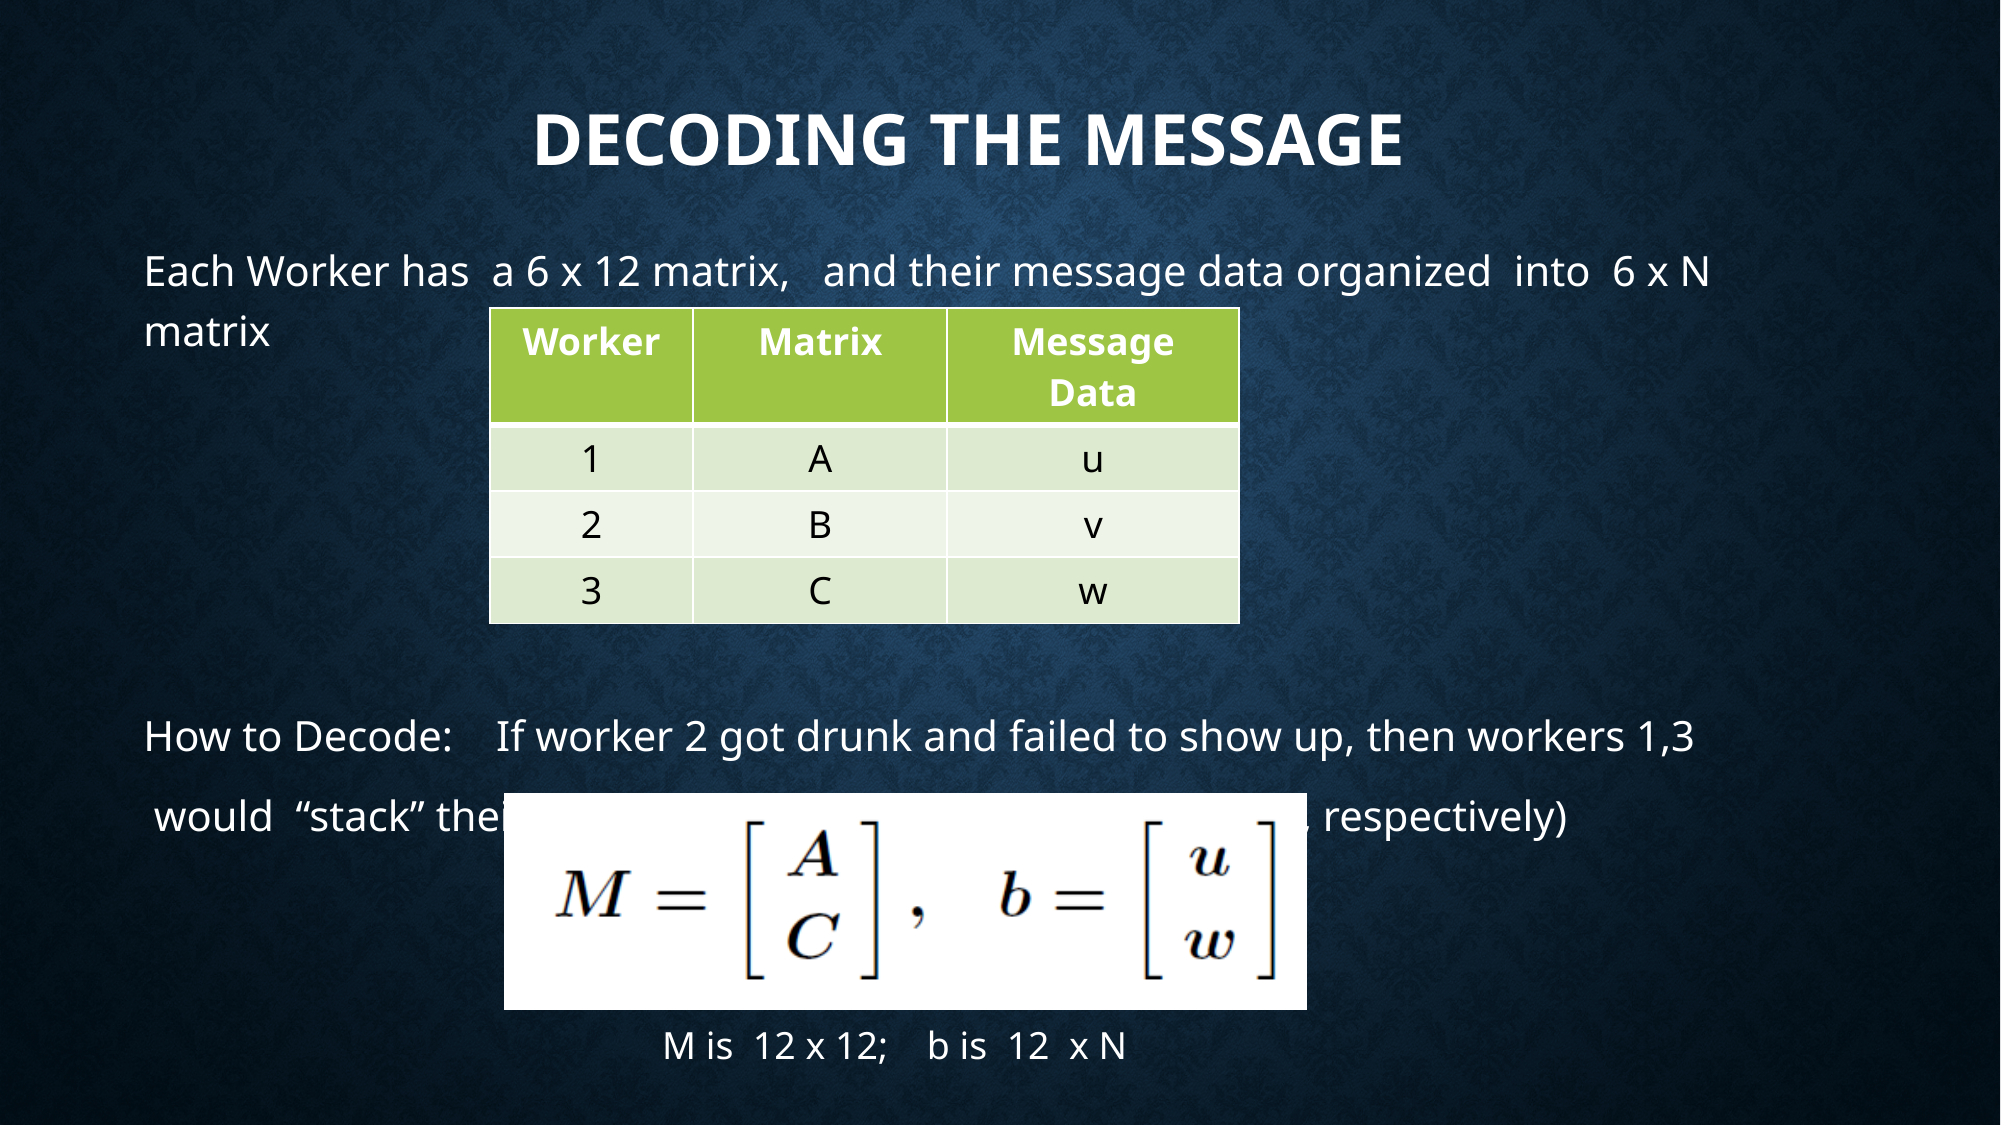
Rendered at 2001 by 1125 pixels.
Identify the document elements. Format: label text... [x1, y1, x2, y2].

table_cell u [948, 428, 1238, 490]
table_cell 1 [491, 428, 692, 490]
table_cell v [948, 492, 1238, 556]
table_cell C [694, 558, 946, 623]
text_box M is 12 x 12; b is 12 x N [647, 1023, 1217, 1075]
table_header Matrix [694, 309, 946, 422]
title DeCoding The MESSAGE [128, 68, 1827, 217]
table_cell 3 [491, 558, 692, 623]
table_cell A [694, 428, 946, 490]
table_header Message Data [948, 309, 1238, 422]
table_cell 2 [491, 492, 692, 556]
table_cell w [948, 558, 1238, 623]
picture [503, 793, 1308, 1010]
table_cell B [694, 492, 946, 556]
list Each Worker has a 6 x 12 matrix, and their message data organized into 6 x N matrix How to Decode: If worker 2 got drunk and failed to show up, then workers 1,3 would “stack” their matrices and their data (store as M, b, respectively) [128, 227, 1827, 1010]
table_header Worker [491, 309, 692, 422]
